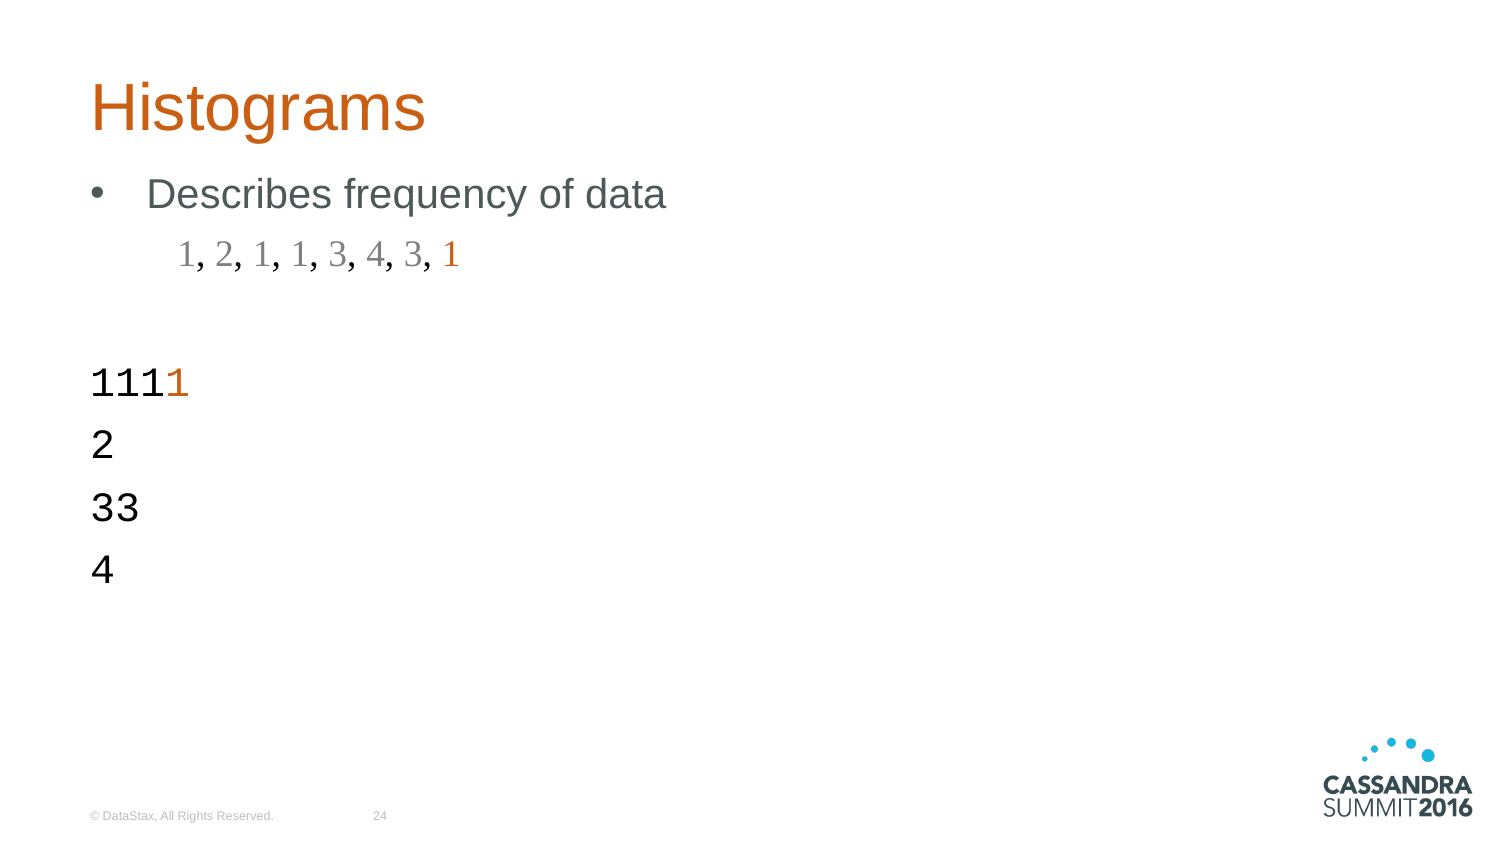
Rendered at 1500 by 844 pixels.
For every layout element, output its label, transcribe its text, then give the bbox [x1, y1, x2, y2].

picture [1320, 734, 1475, 819]
slide_number 24 [346, 793, 414, 839]
title Histograms [75, 33, 1425, 159]
footer © DataStax, All Rights Reserved. [75, 793, 337, 839]
list Describes frequency of data 1111 2 33 4 [75, 159, 1425, 685]
text_box 1, 2, 1, 1, 3, 4, 3, 1 [162, 221, 1000, 282]
